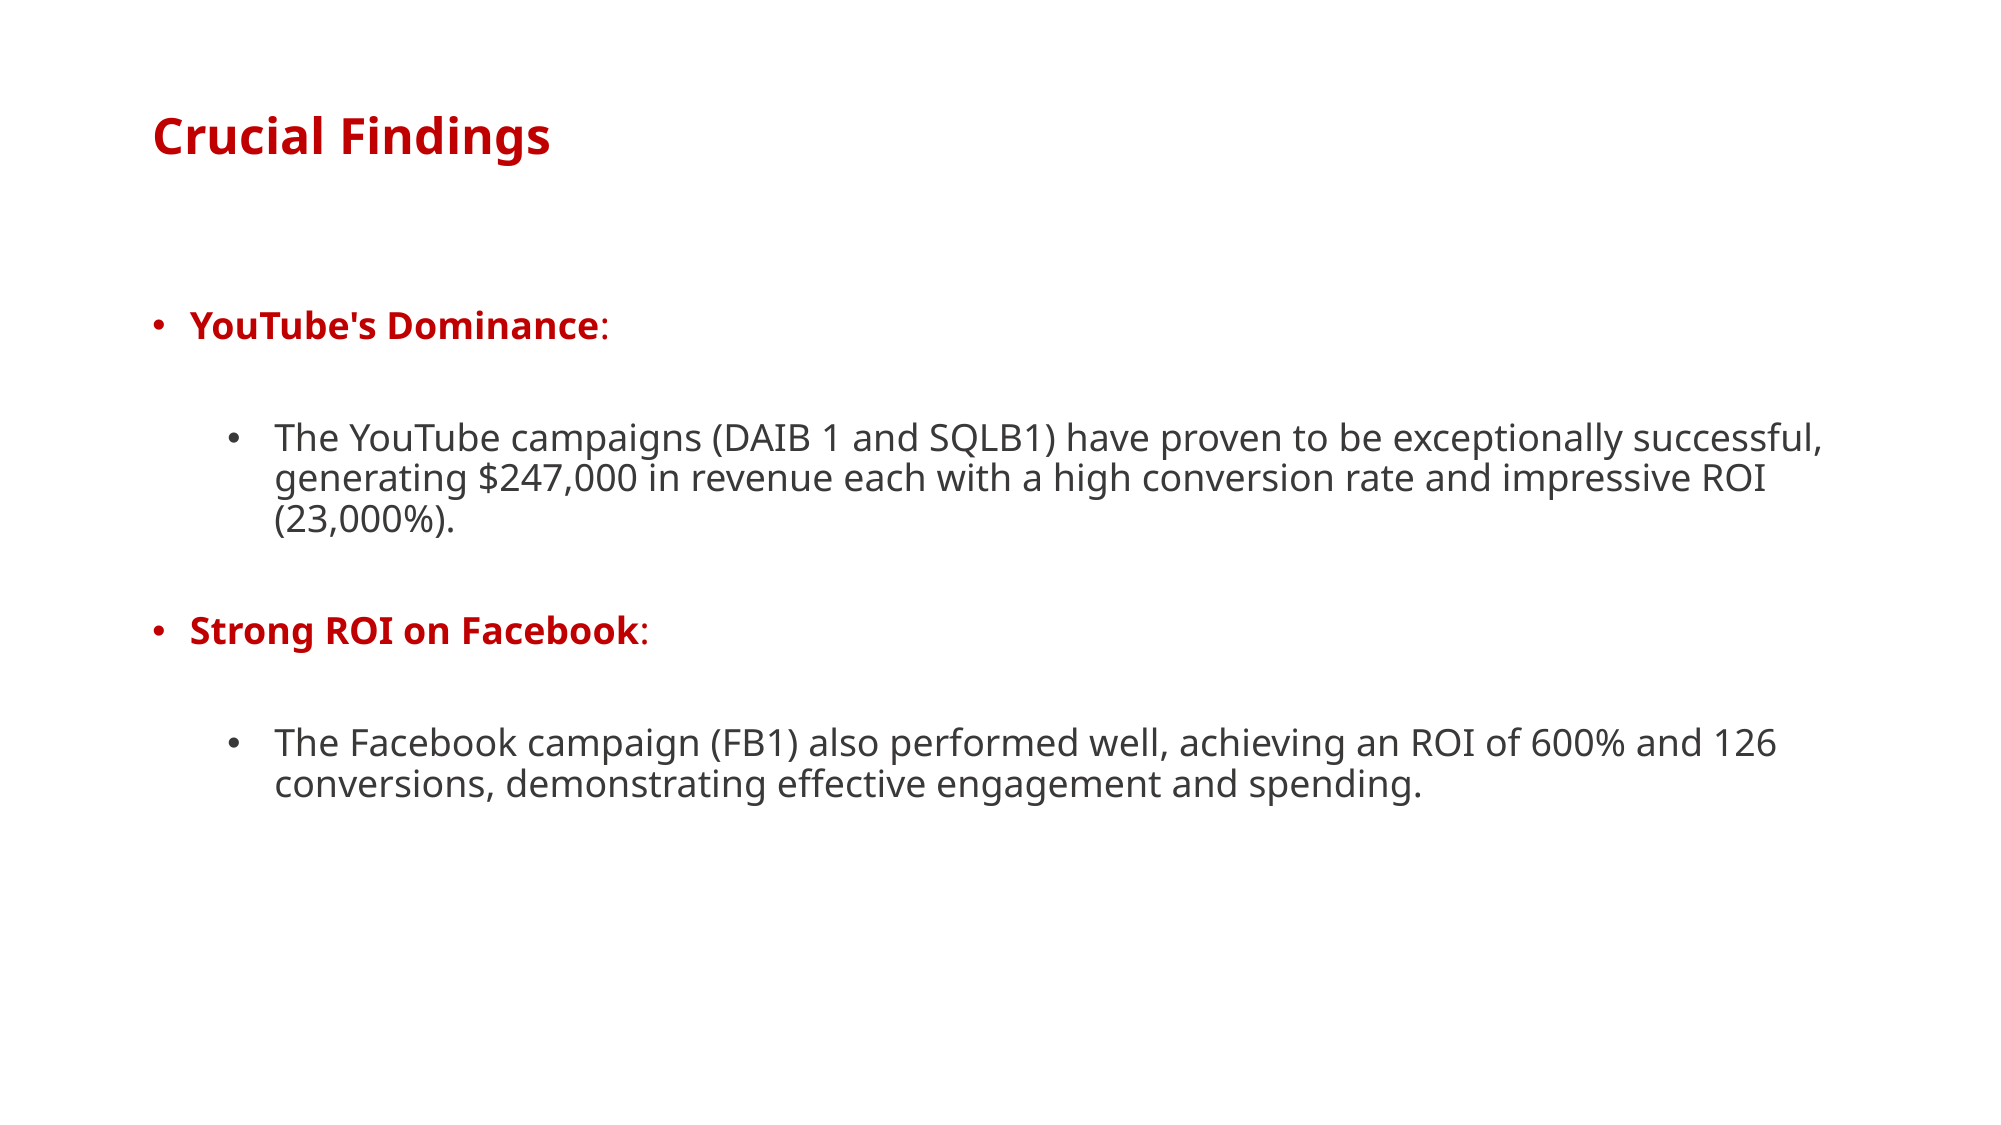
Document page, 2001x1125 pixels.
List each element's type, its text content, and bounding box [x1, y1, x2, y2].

list YouTube's Dominance: The YouTube campaigns (DAIB 1 and SQLB1) have proven to be exceptionally successful, generating $247,000 in revenue each with a high conversion rate and impressive ROI (23,000%). Strong ROI on Facebook: The Facebook campaign (FB1) also performed well, achieving an ROI of 600% and 126 conversions, demonstrating effective engagement and spending. [137, 299, 1863, 1014]
title Crucial Findings [137, 59, 1863, 278]
